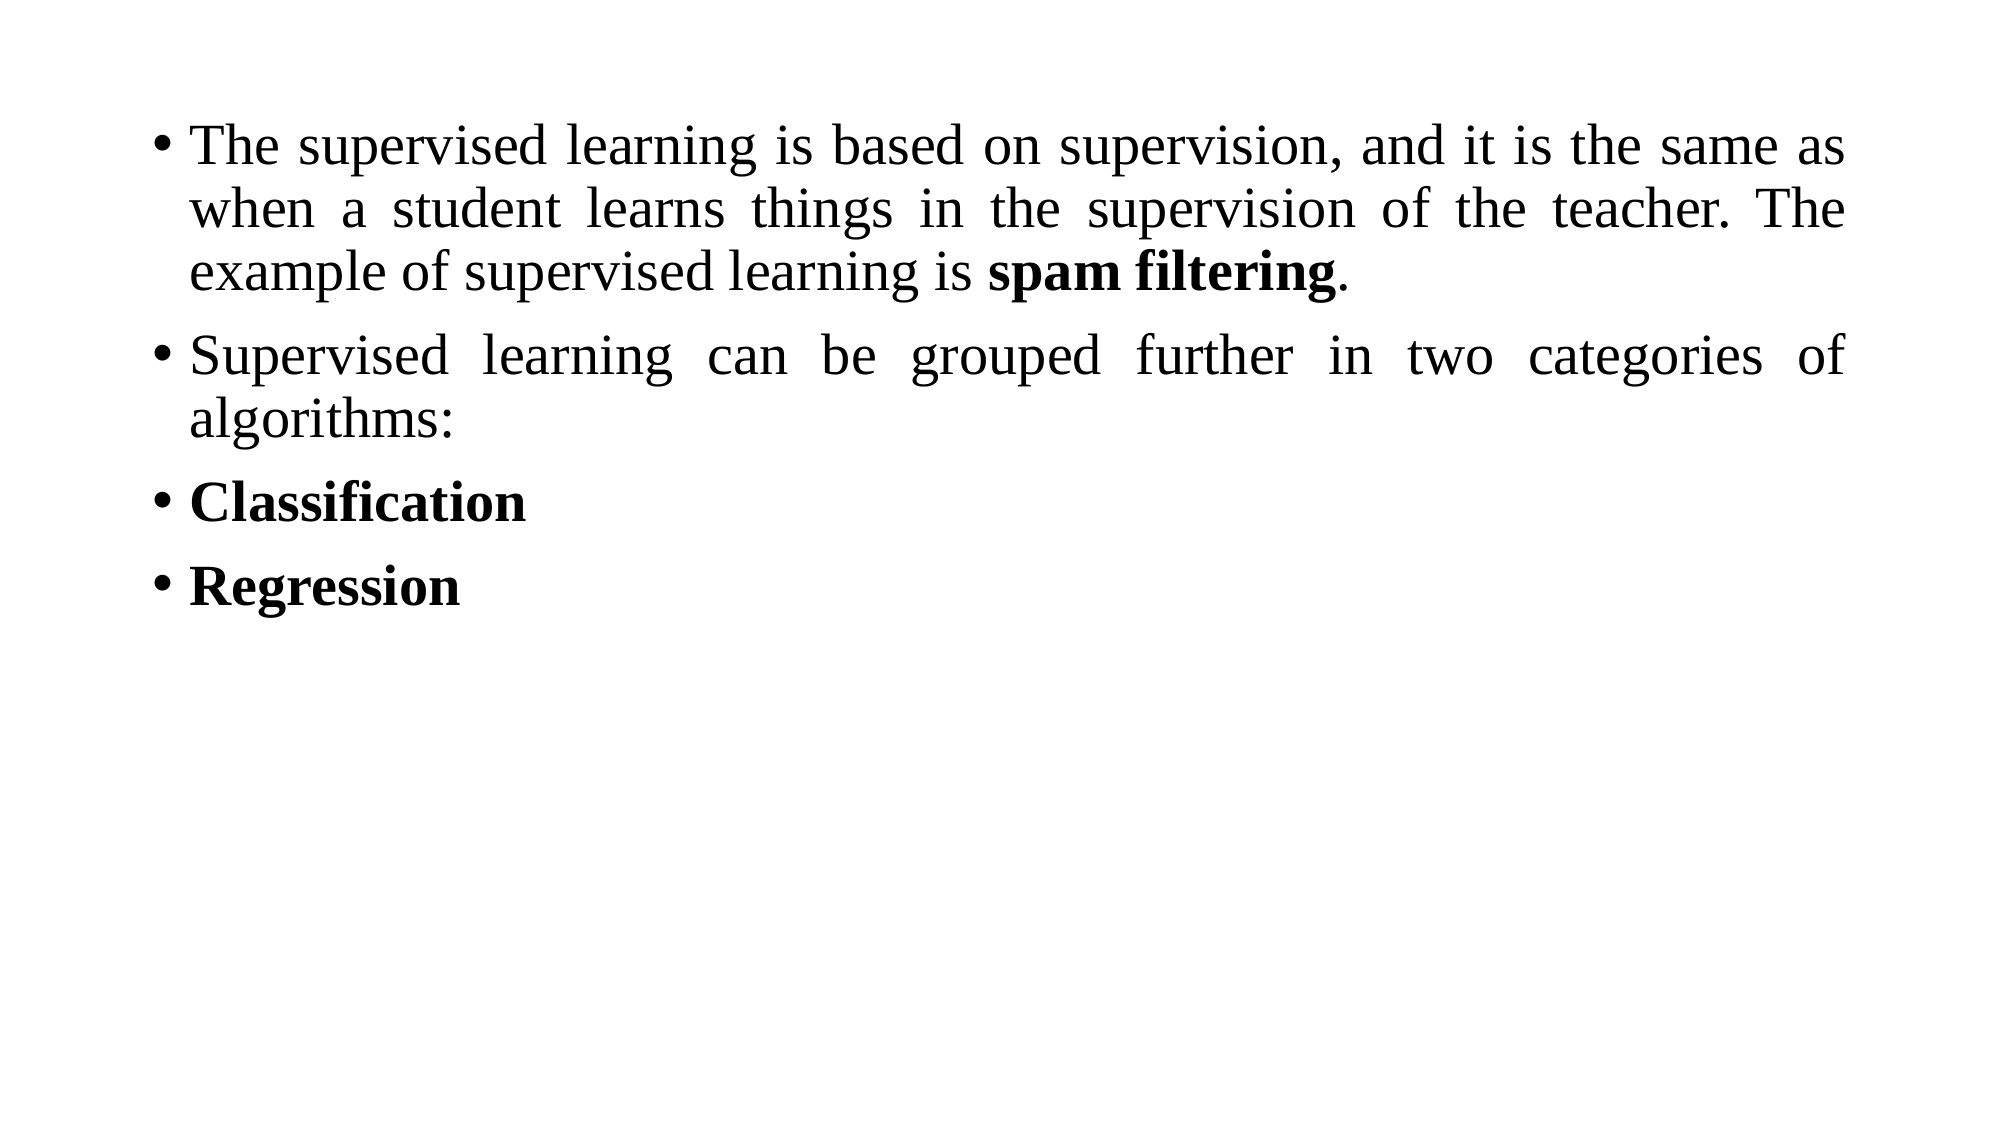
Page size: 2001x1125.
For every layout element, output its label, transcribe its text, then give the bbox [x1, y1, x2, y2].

list The supervised learning is based on supervision, and it is the same as when a student learns things in the supervision of the teacher. The example of supervised learning is spam filtering. Supervised learning can be grouped further in two categories of algorithms: Classification Regression [137, 107, 1863, 1014]
